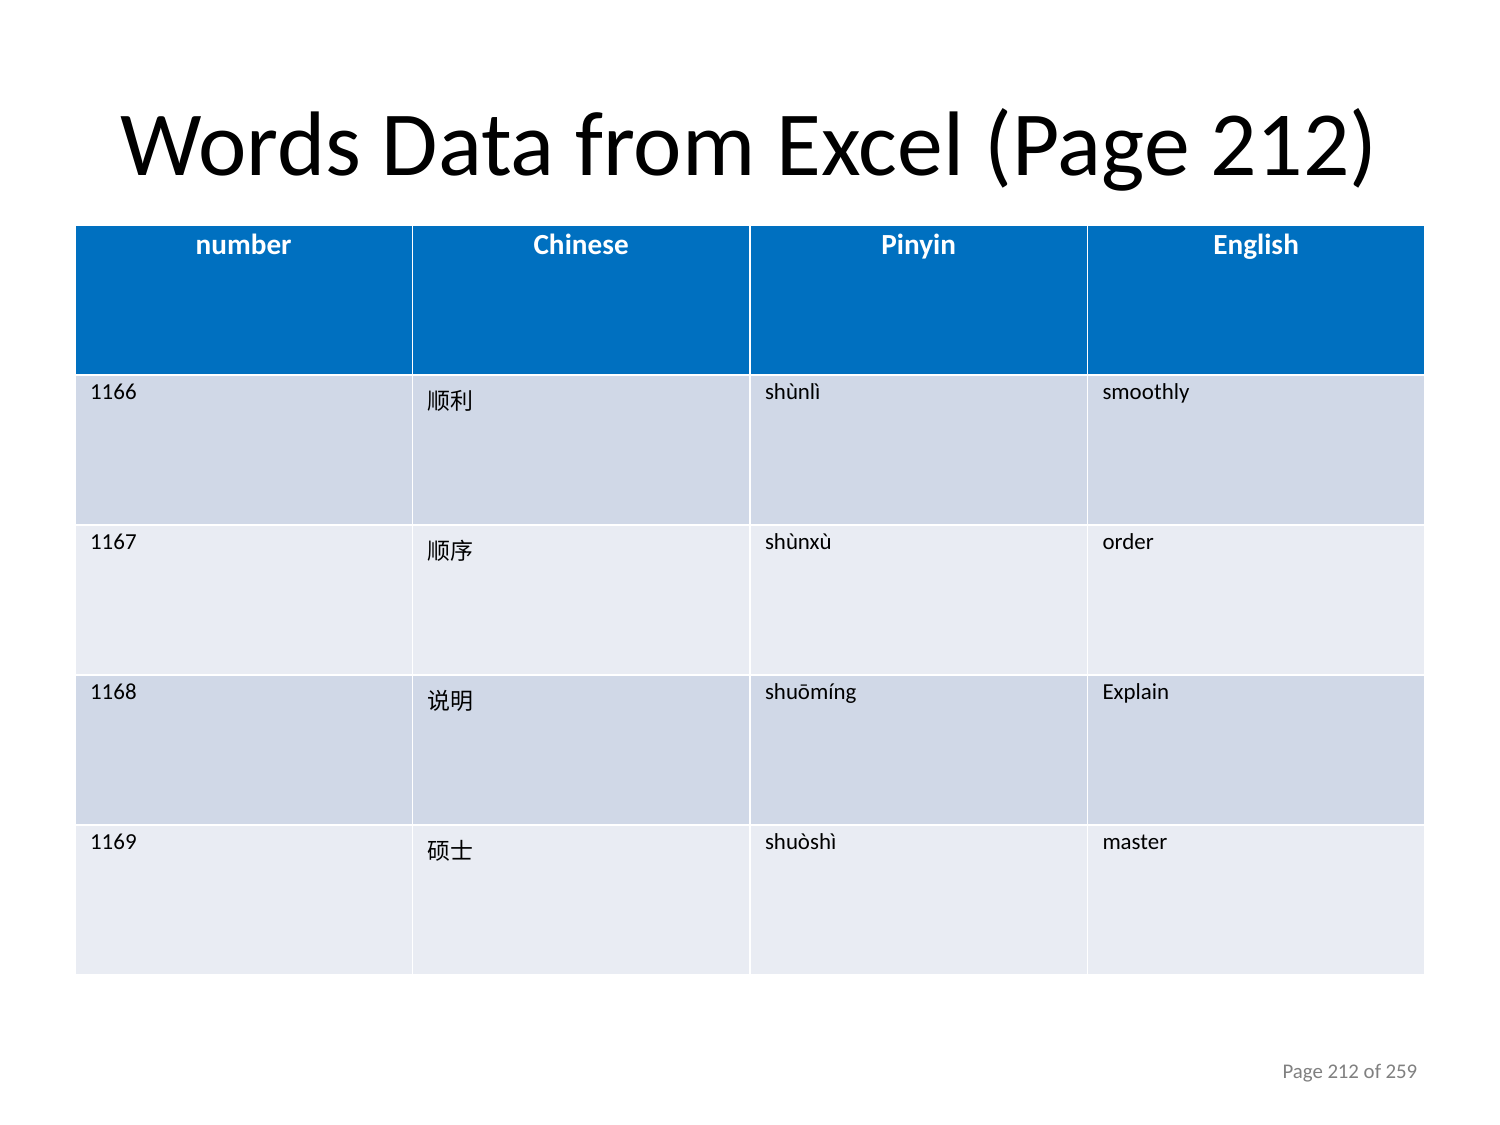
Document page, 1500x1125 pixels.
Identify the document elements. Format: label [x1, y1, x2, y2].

table_cell [751, 676, 1087, 824]
title [75, 45, 1425, 224]
table_cell [1088, 826, 1424, 974]
table_header [413, 226, 749, 374]
table_cell [76, 376, 412, 524]
table_cell [413, 526, 749, 674]
table_cell [751, 526, 1087, 674]
table_cell [76, 826, 412, 974]
table_cell [1088, 526, 1424, 674]
table_header [751, 226, 1087, 374]
table_cell [751, 376, 1087, 524]
table_cell [76, 526, 412, 674]
table_header [1088, 226, 1424, 374]
table_cell [413, 826, 749, 974]
table_cell [413, 376, 749, 524]
table_cell [76, 676, 412, 824]
table_cell [413, 676, 749, 824]
table_header [76, 226, 412, 374]
table_cell [751, 826, 1087, 974]
table_cell [1088, 676, 1424, 824]
table_cell [1088, 376, 1424, 524]
text_box [1267, 1050, 1432, 1090]
